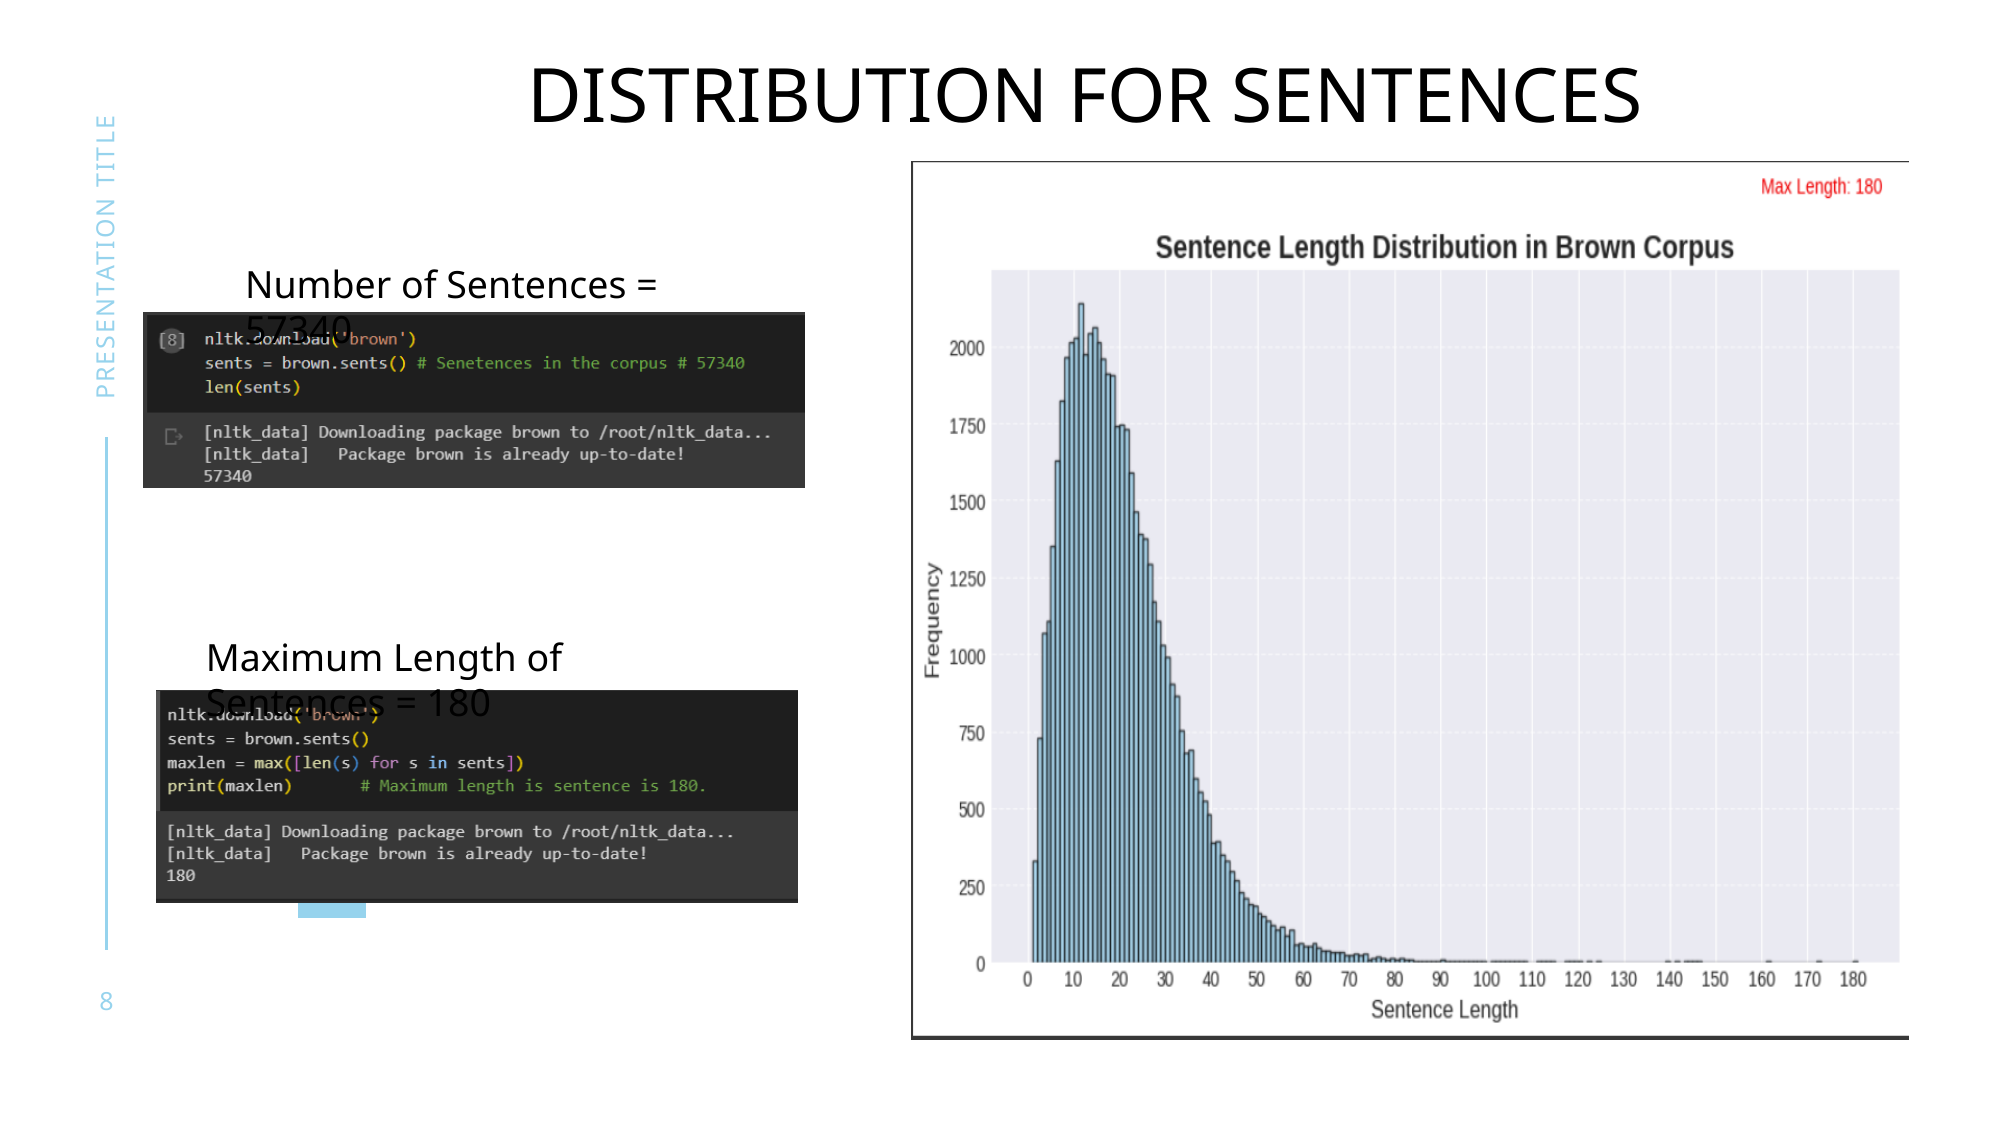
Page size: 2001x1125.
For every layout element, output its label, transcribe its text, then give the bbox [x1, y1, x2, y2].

picture [911, 161, 1909, 1040]
text_box Number of Sentences = 57340 [230, 253, 697, 312]
slide_number 8 [68, 987, 144, 1018]
picture [156, 690, 798, 903]
title Distribution for Sentences [527, 24, 1704, 138]
text_box Maximum Length of Sentences = 180 [191, 626, 750, 690]
footer presentation title [90, 107, 122, 400]
picture [143, 312, 805, 488]
